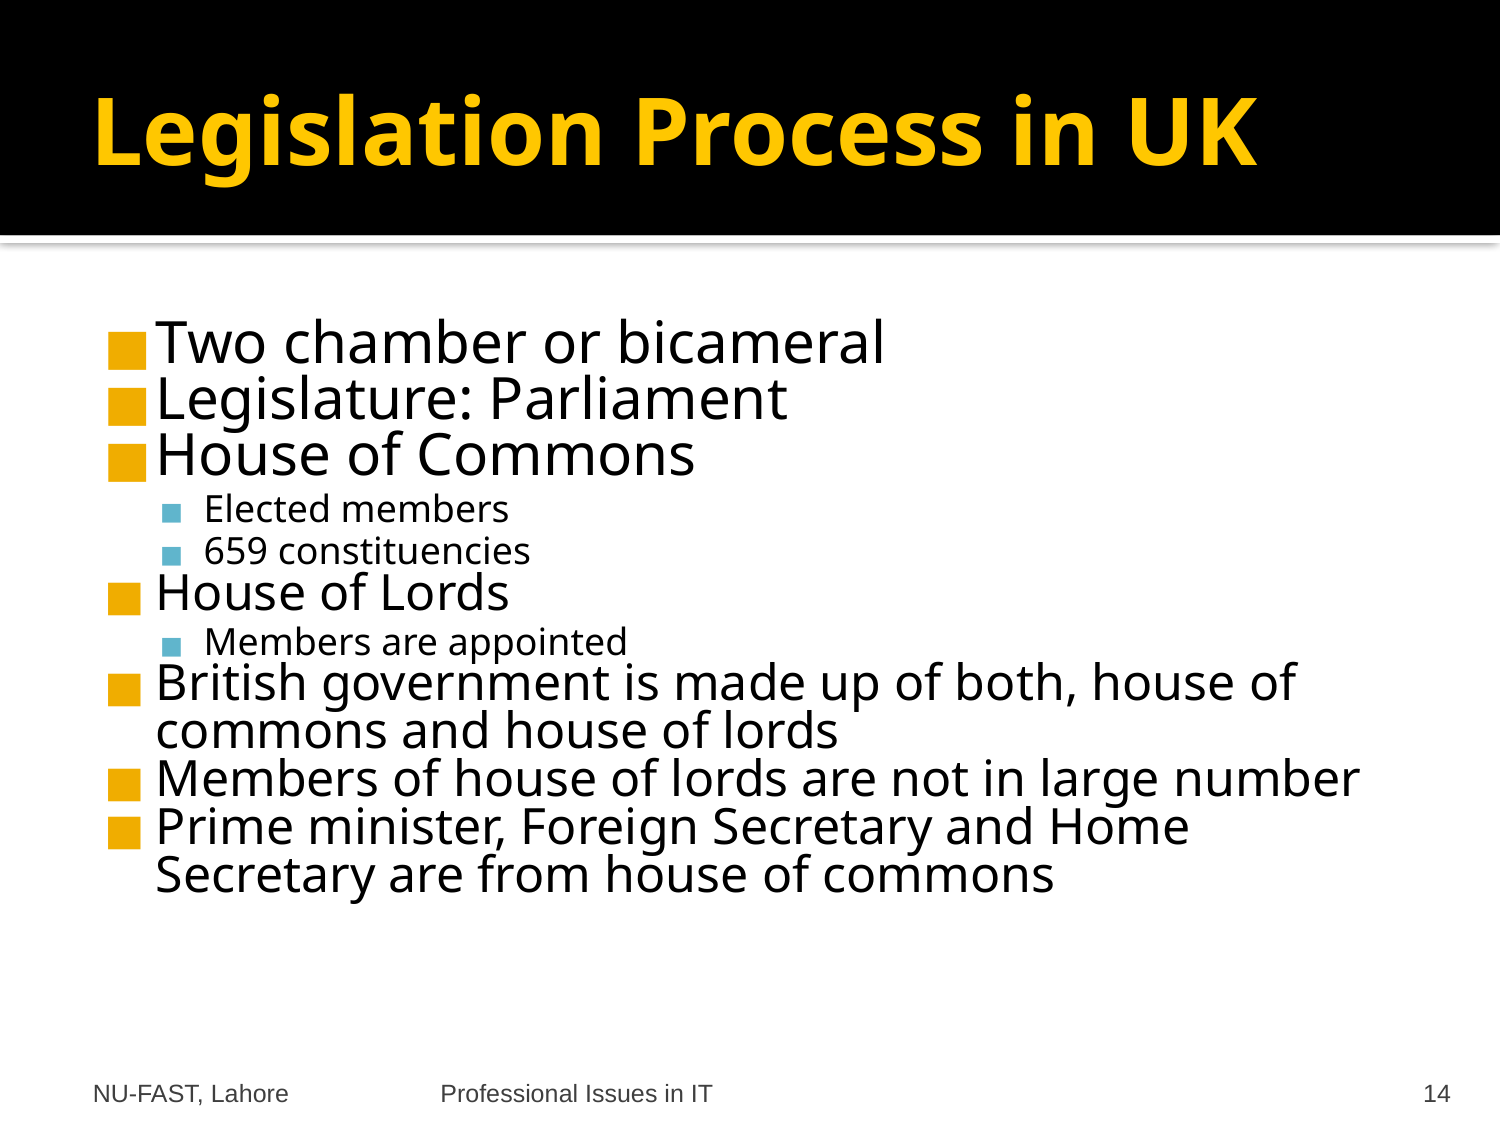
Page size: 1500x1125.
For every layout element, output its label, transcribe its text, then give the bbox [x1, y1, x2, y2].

list Two chamber or bicameral Legislature: Parliament House of Commons Elected members 659 constituencies House of Lords Members are appointed British government is made up of both, house of commons and house of lords Members of house of lords are not in large number Prime minister, Foreign Secretary and Home Secretary are from house of commons [75, 303, 1425, 1063]
text_box 14 [1345, 1062, 1467, 1108]
text_box Professional Issues in IT [432, 1062, 1337, 1108]
text_box NU-FAST, Lahore [75, 1062, 425, 1108]
title Legislation Process in UK [75, 25, 1425, 231]
